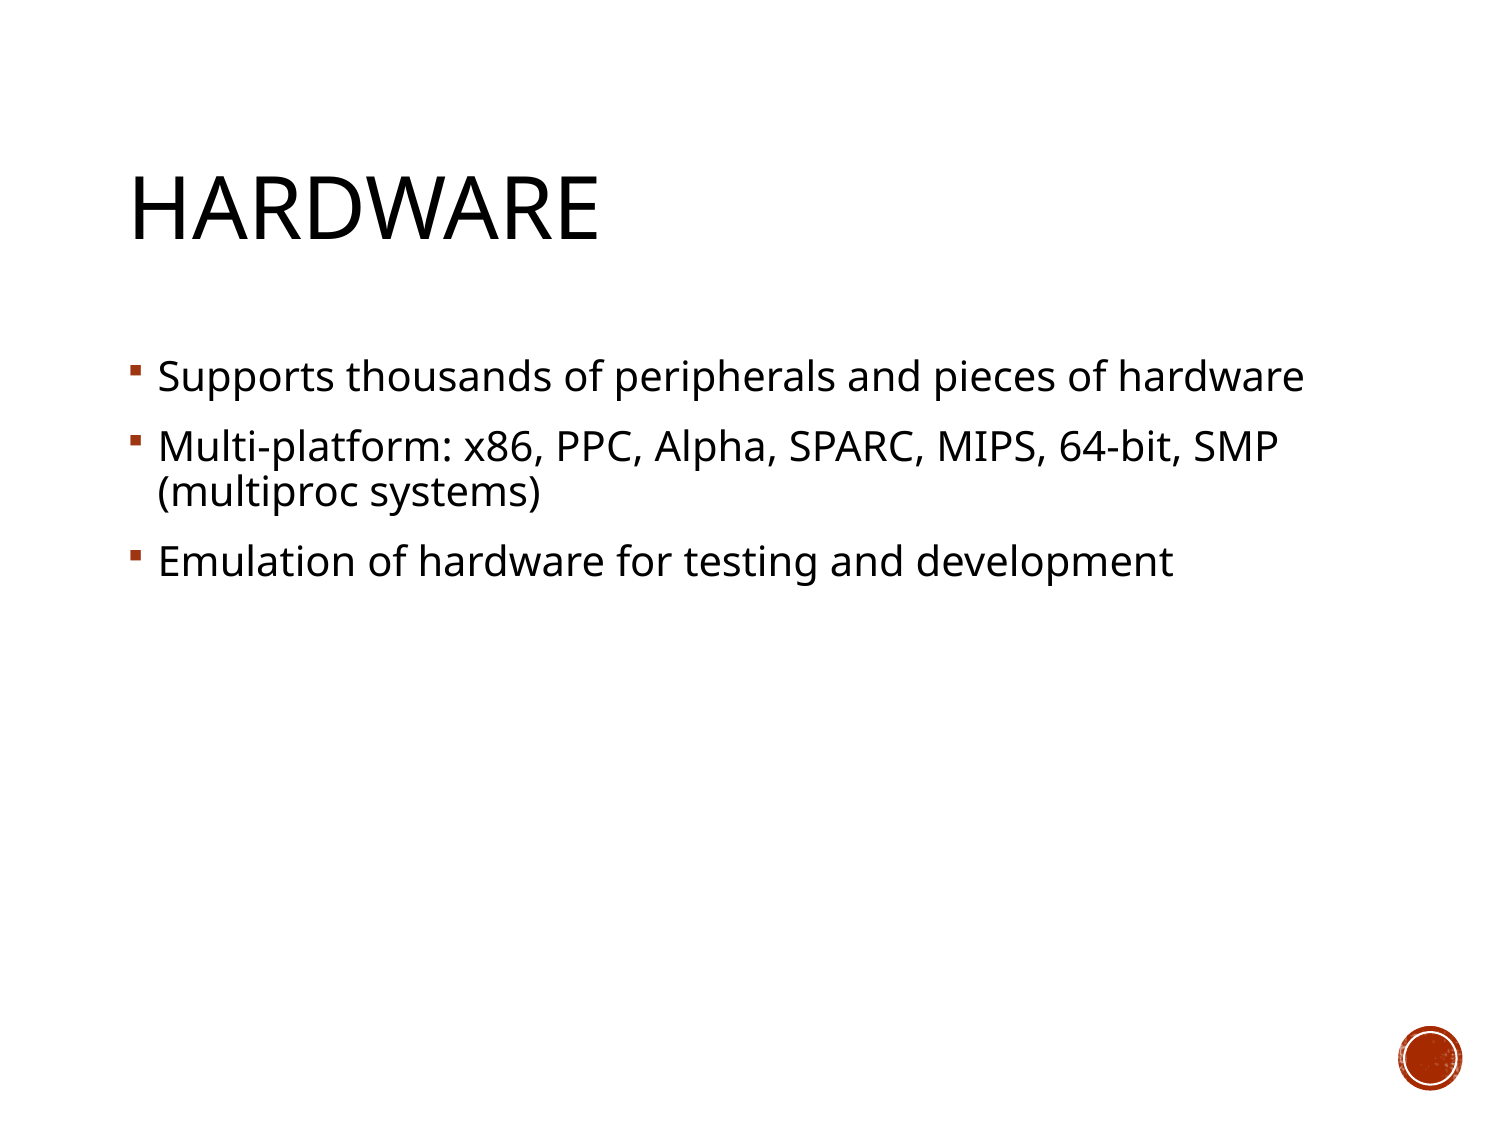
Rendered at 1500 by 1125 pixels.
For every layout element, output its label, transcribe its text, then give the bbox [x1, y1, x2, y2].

title Hardware [112, 79, 1388, 344]
list Supports thousands of peripherals and pieces of hardware Multi-platform: x86, PPC, Alpha, SPARC, MIPS, 64-bit, SMP (multiproc systems) Emulation of hardware for testing and development [112, 348, 1388, 1013]
